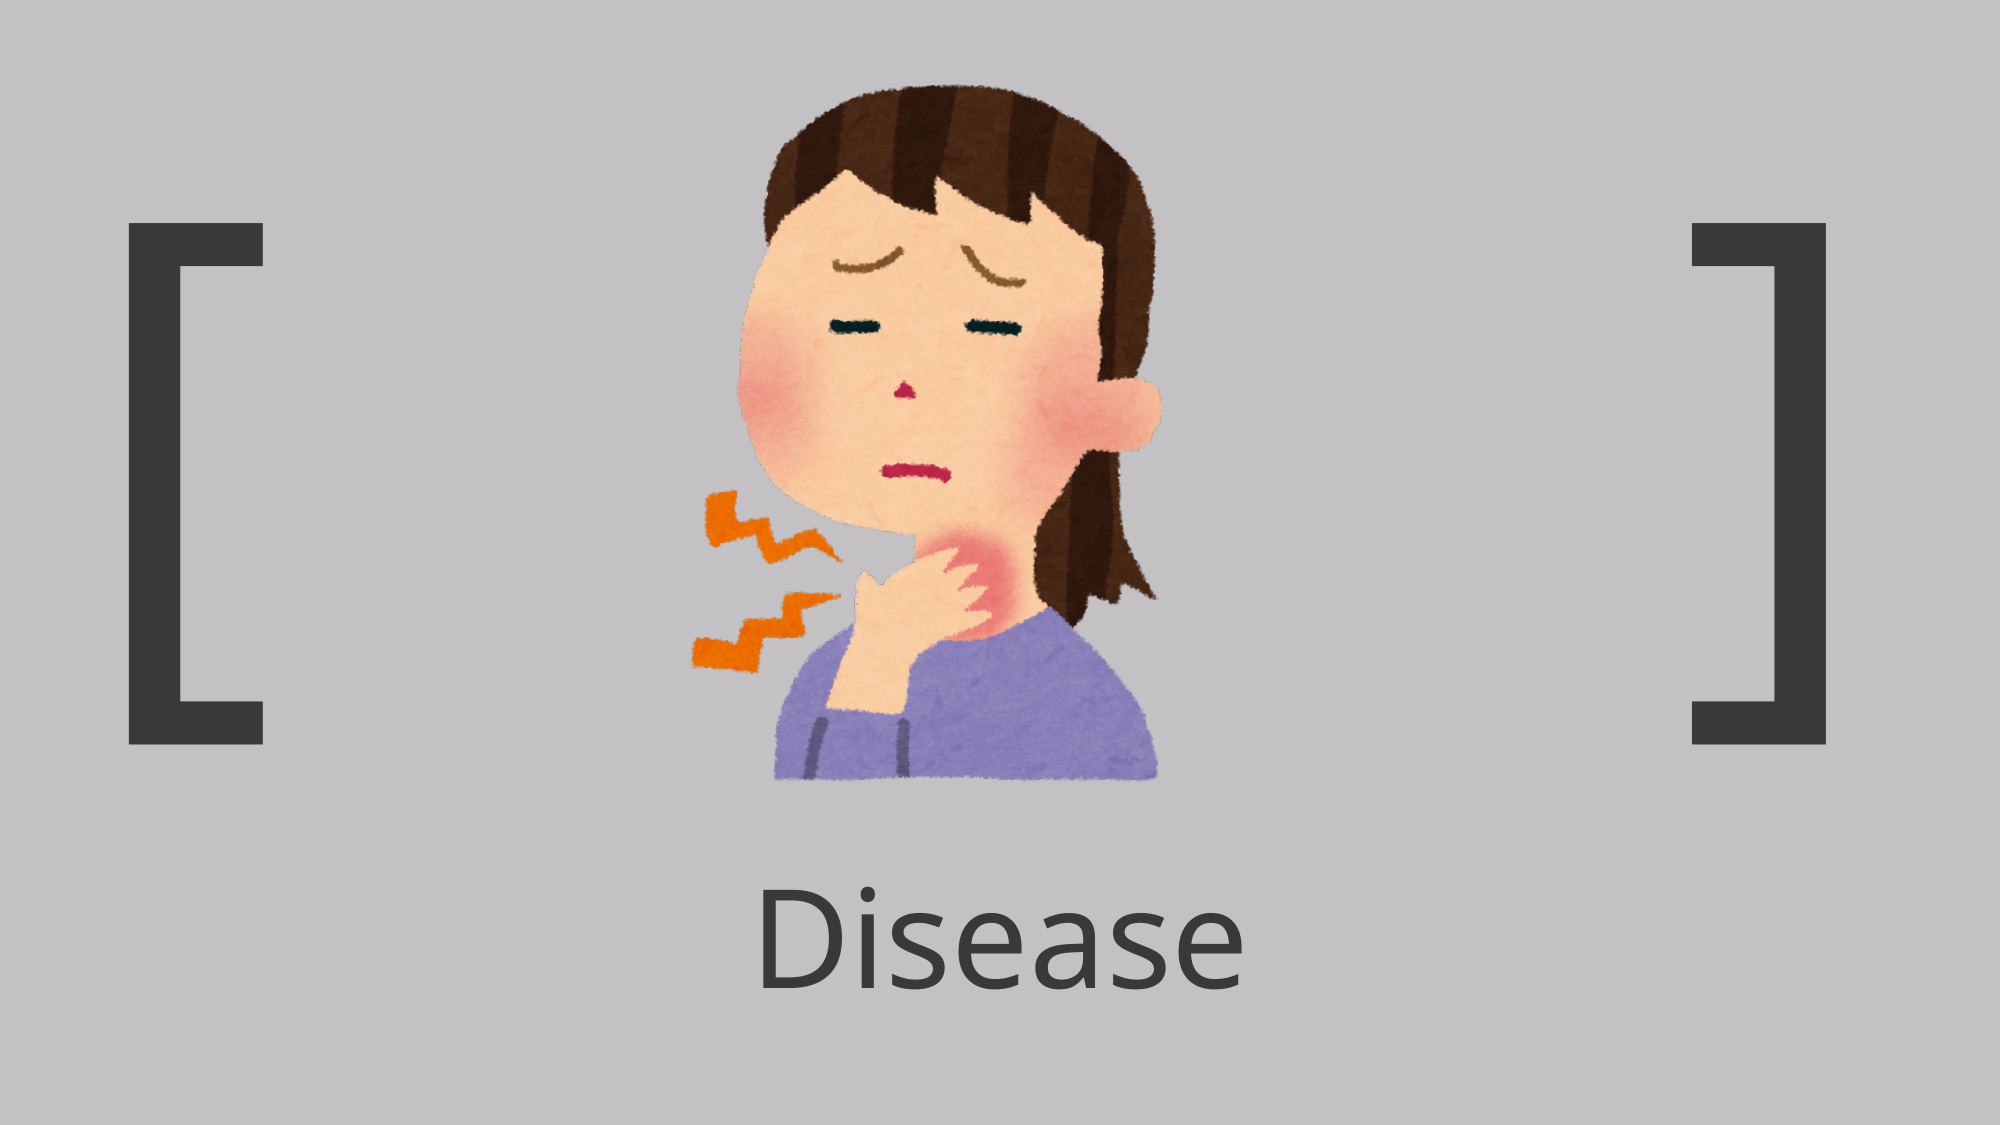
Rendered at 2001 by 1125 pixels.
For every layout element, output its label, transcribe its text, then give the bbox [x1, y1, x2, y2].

text_box Disease [735, 843, 1265, 1024]
picture [618, 61, 1244, 802]
text_box [ ] [67, 45, 1890, 778]
